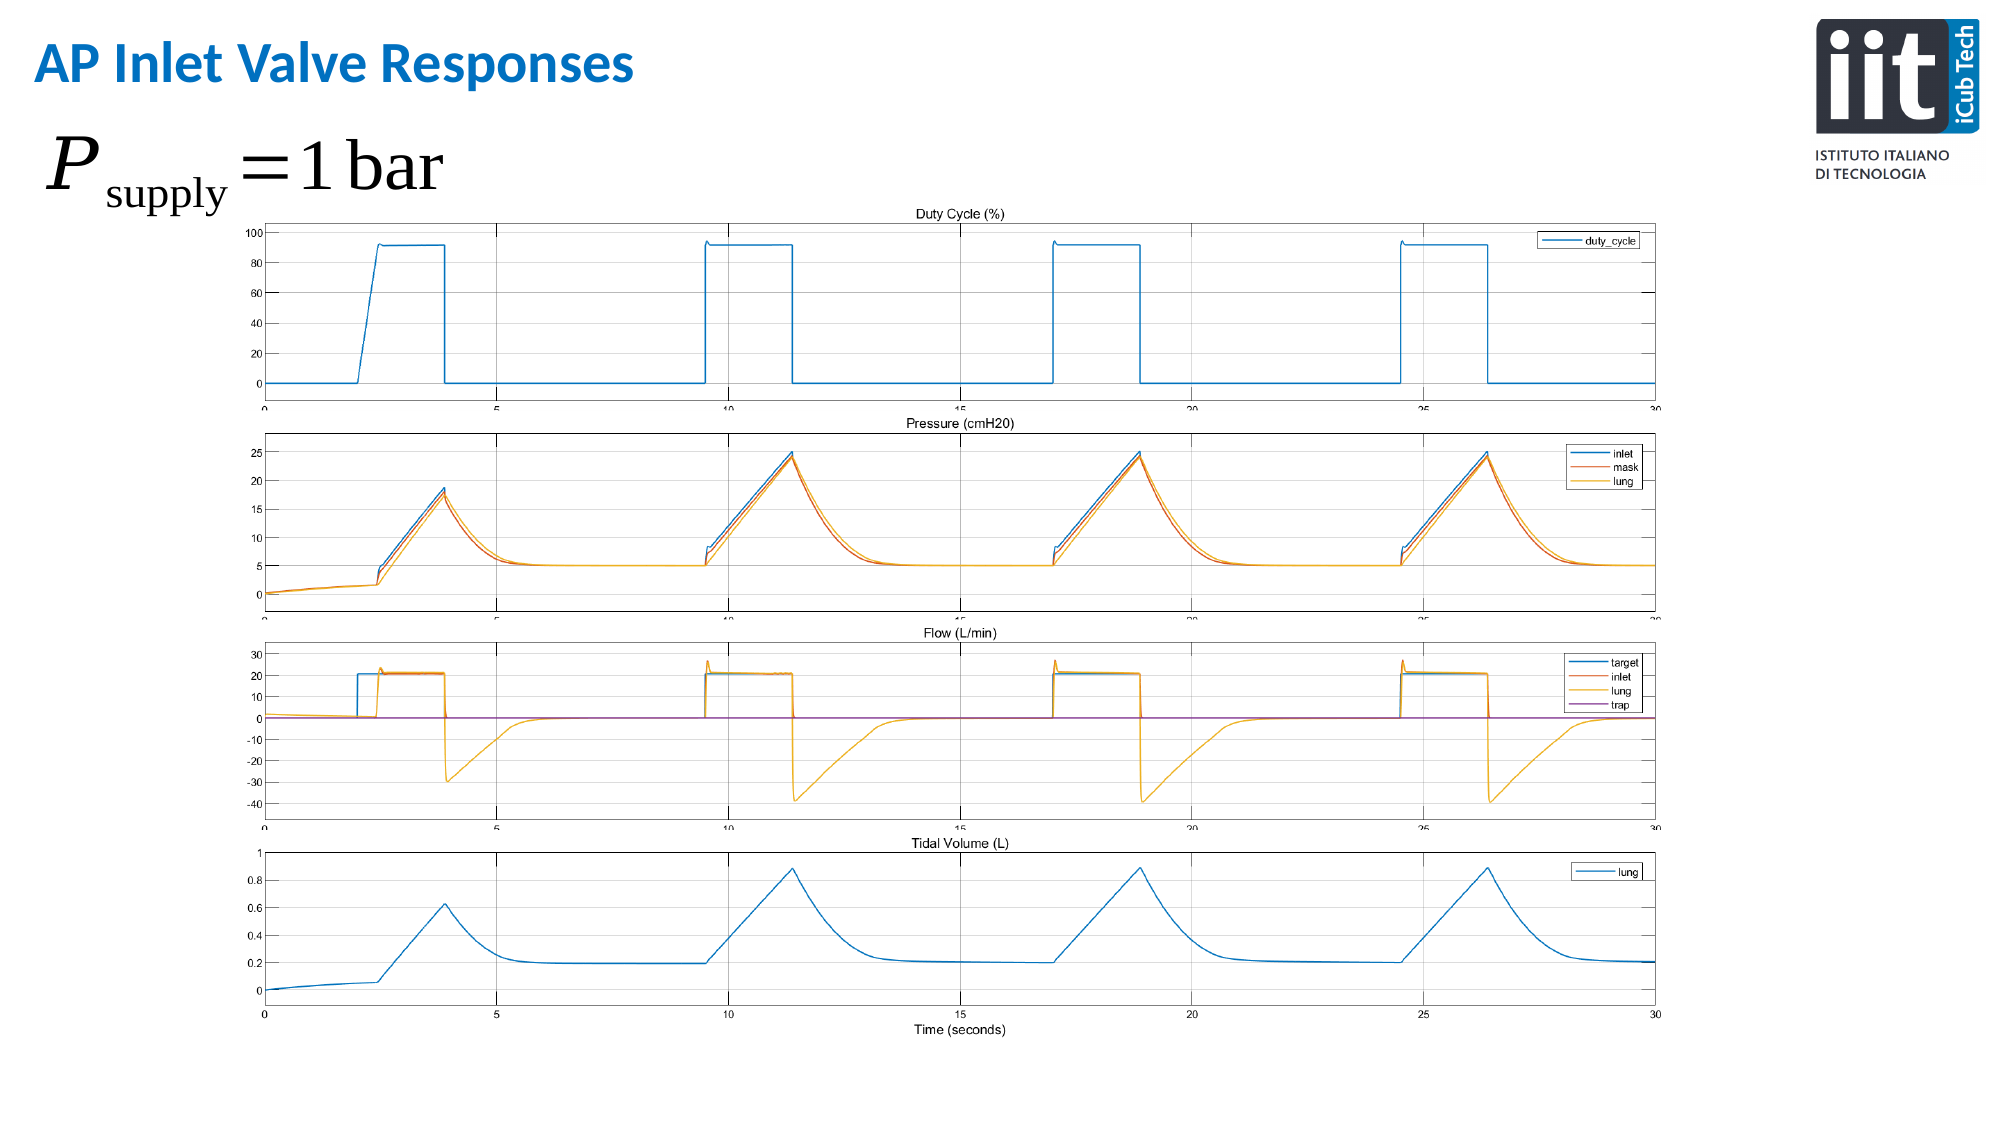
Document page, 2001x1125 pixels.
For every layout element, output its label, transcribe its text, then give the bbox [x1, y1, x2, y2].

picture [1809, 13, 1986, 185]
text_box AP Inlet Valve Responses [19, 17, 650, 102]
picture [244, 202, 1668, 1041]
